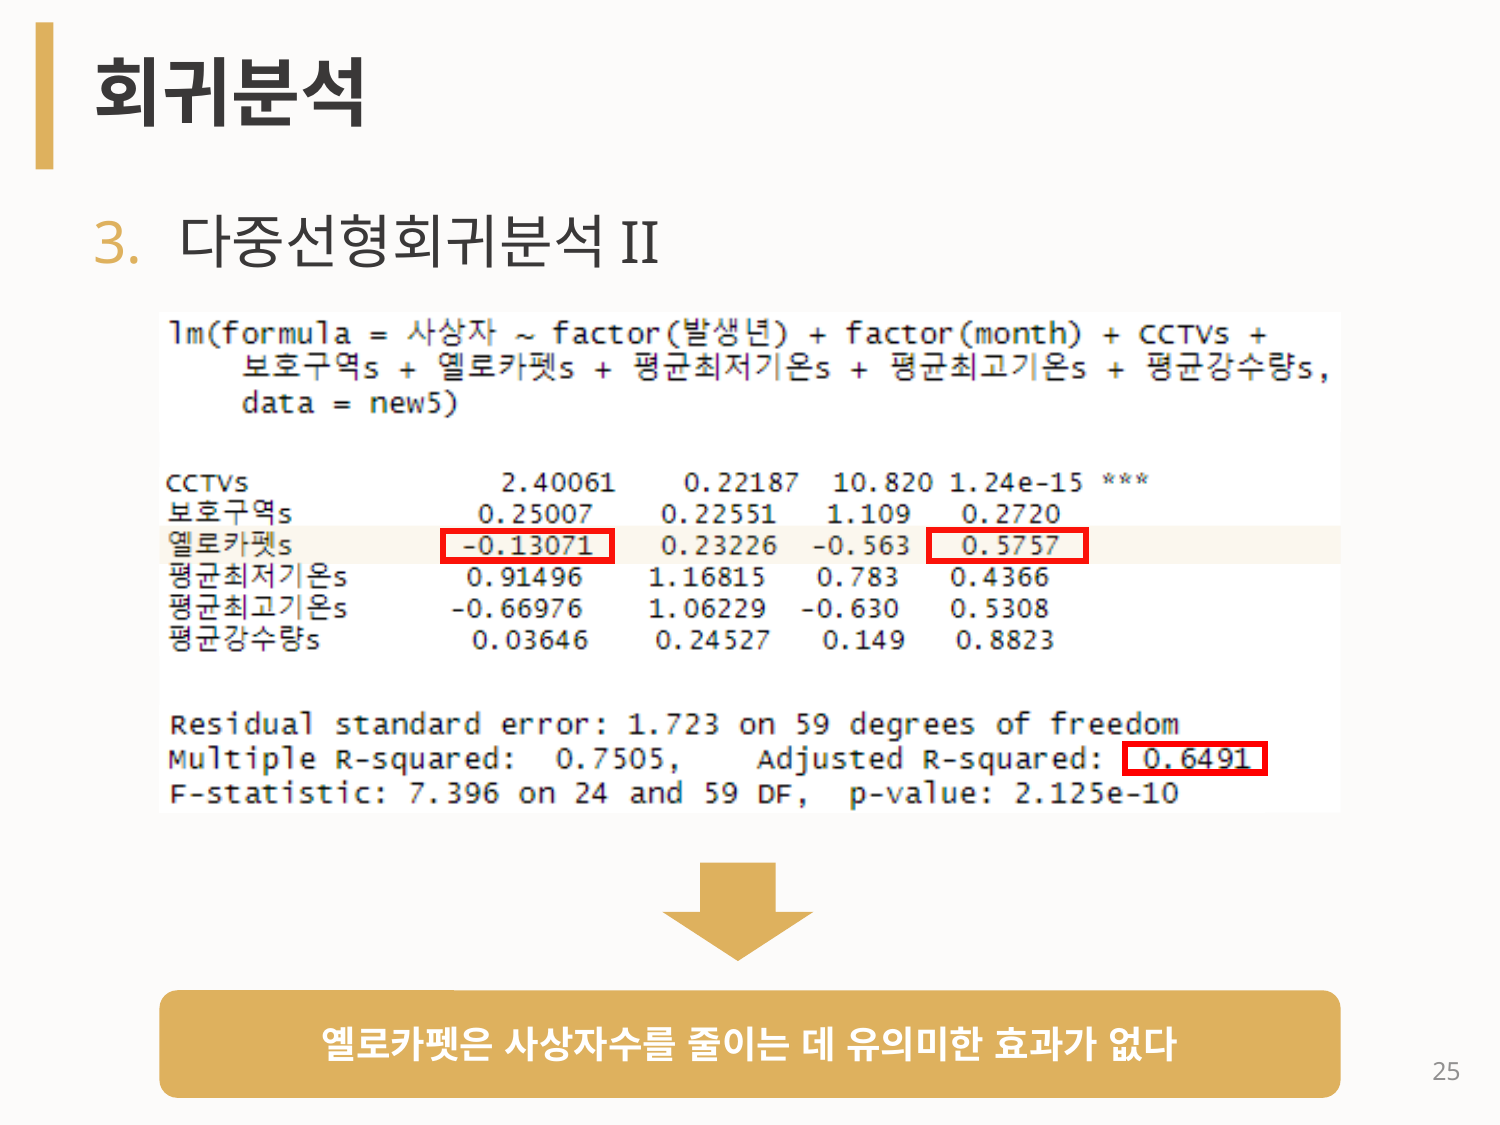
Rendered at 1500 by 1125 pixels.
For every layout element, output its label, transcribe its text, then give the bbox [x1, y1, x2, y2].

text_box 옐로카펫은 사상자수를 줄이는 데 유의미한 효과가 없다 [158, 989, 1342, 1099]
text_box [159, 312, 1341, 813]
title 회귀분석 [78, 22, 1397, 170]
list 다중선형회귀분석II [78, 205, 1467, 313]
slide_number 25 [1396, 1042, 1476, 1103]
text_box [658, 861, 818, 963]
